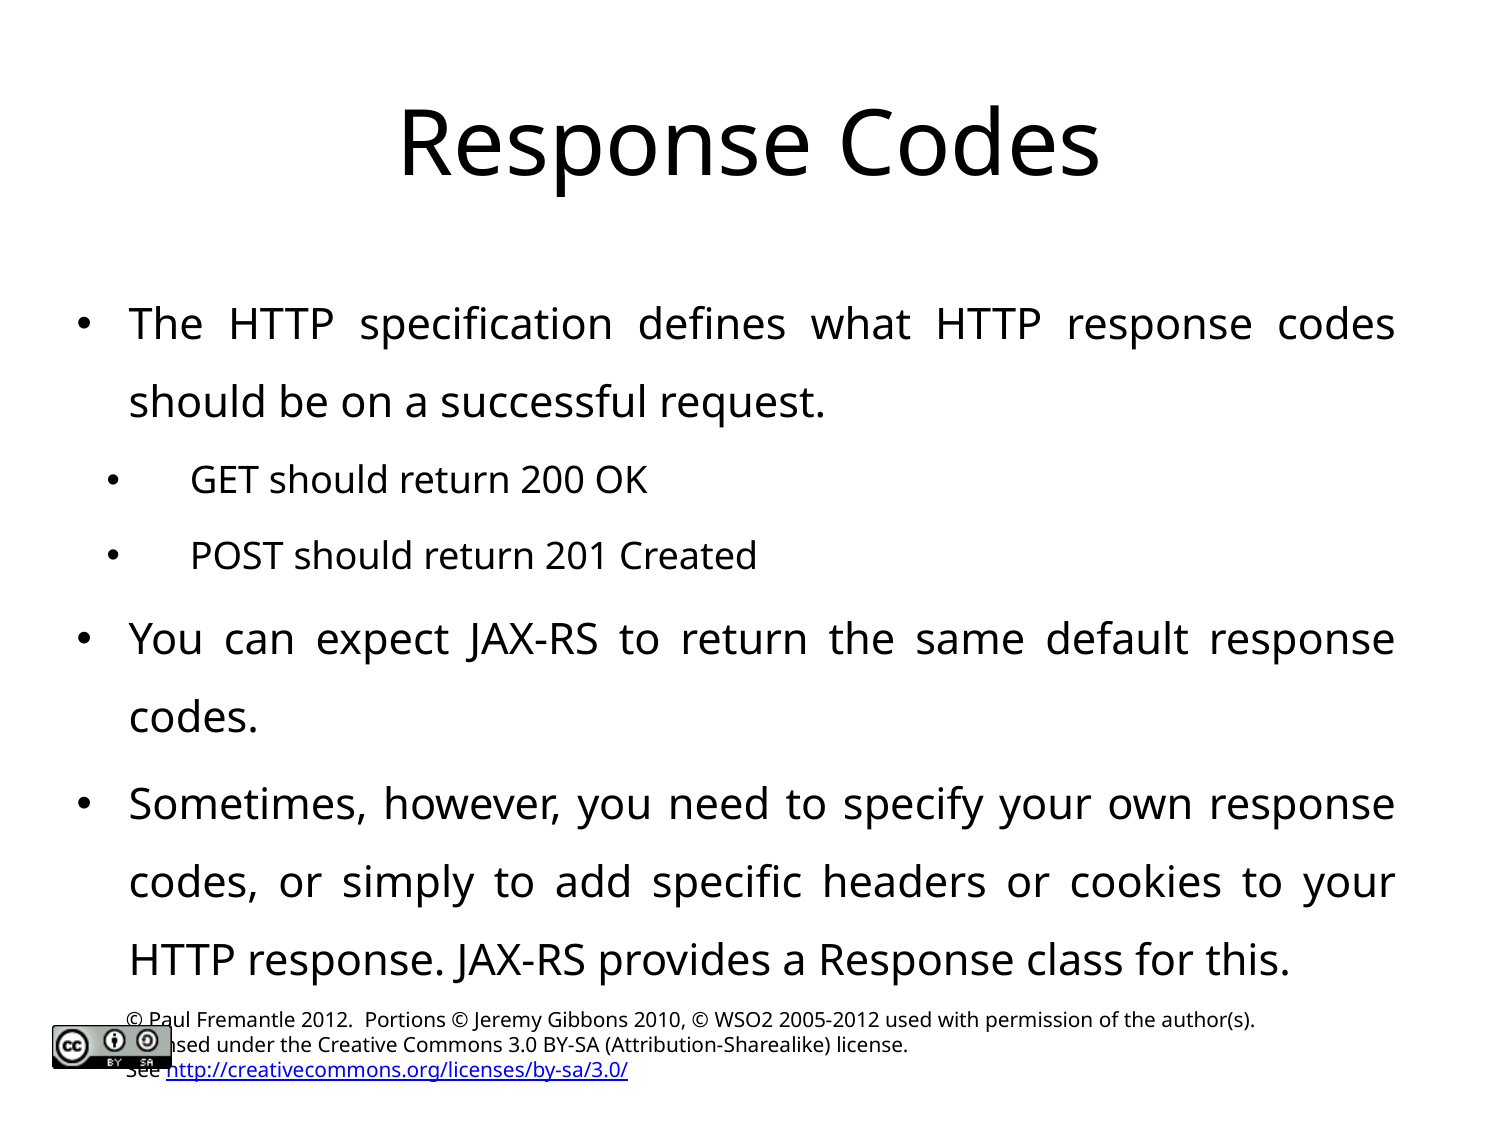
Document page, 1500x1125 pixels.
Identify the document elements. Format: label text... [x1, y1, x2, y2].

picture [52, 1025, 172, 1069]
title Response Codes [75, 45, 1425, 233]
list The HTTP specification defines what HTTP response codes should be on a successful request. GET should return 200 OK POST should return 201 Created You can expect JAX-RS to return the same default response codes. Sometimes, however, you need to specify your own response codes, or simply to add specific headers or cookies to your HTTP response. JAX-RS provides a Response class for this. [61, 262, 1412, 1005]
